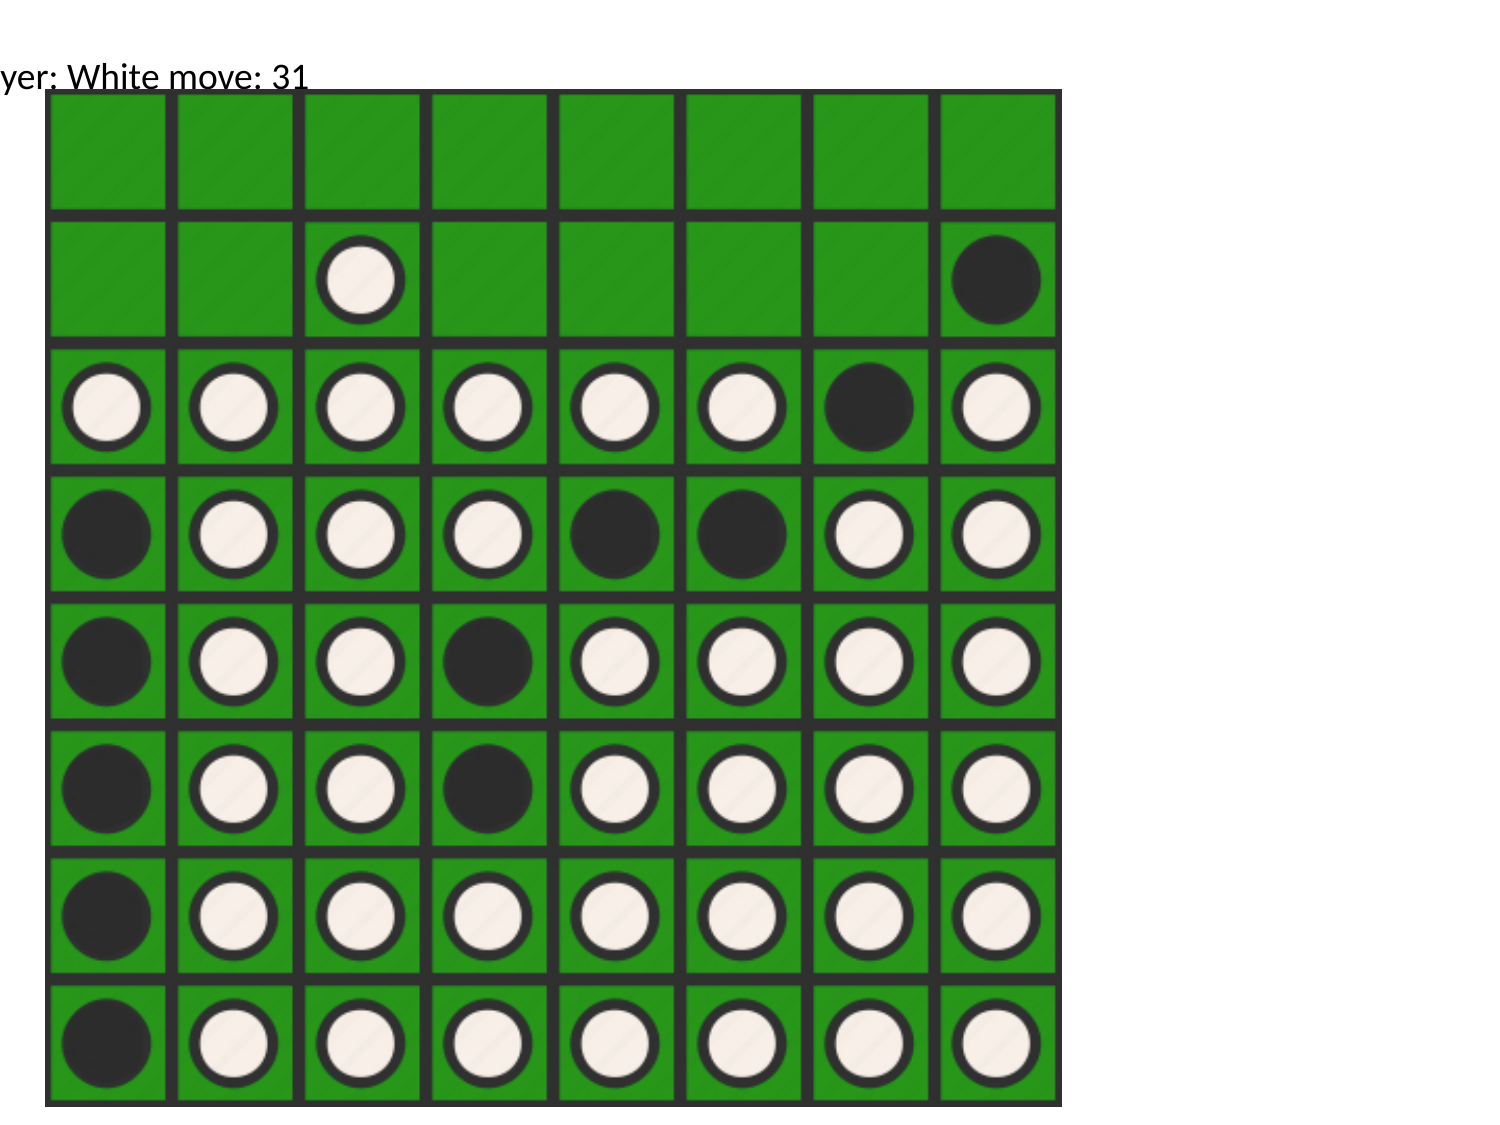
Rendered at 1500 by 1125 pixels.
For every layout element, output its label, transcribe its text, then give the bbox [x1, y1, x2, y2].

picture [44, 89, 1062, 1107]
text_box turn: 46 player: White move: 31 [0, 44, 325, 105]
